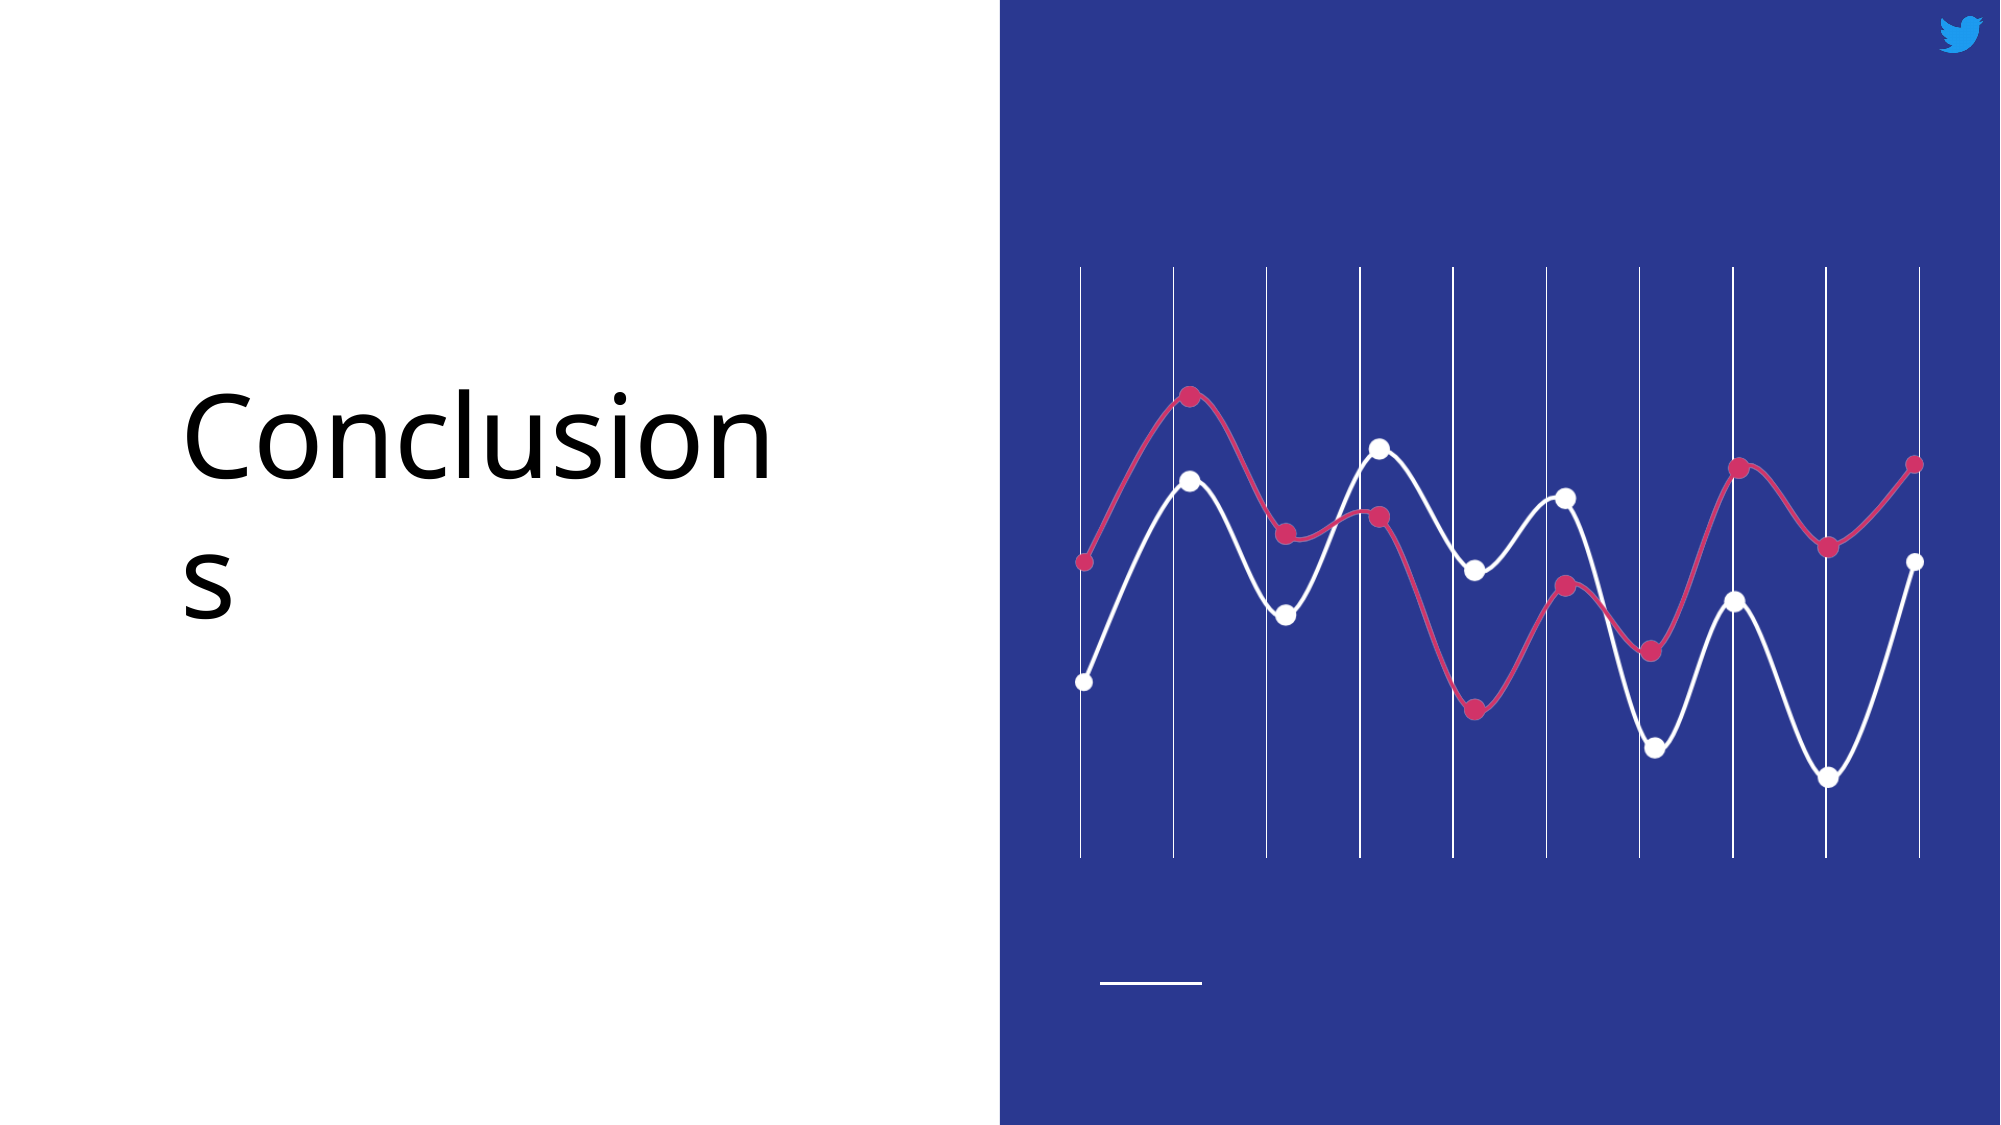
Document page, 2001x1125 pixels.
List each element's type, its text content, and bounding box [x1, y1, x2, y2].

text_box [999, 0, 2000, 1125]
title Conclusions [177, 359, 824, 642]
